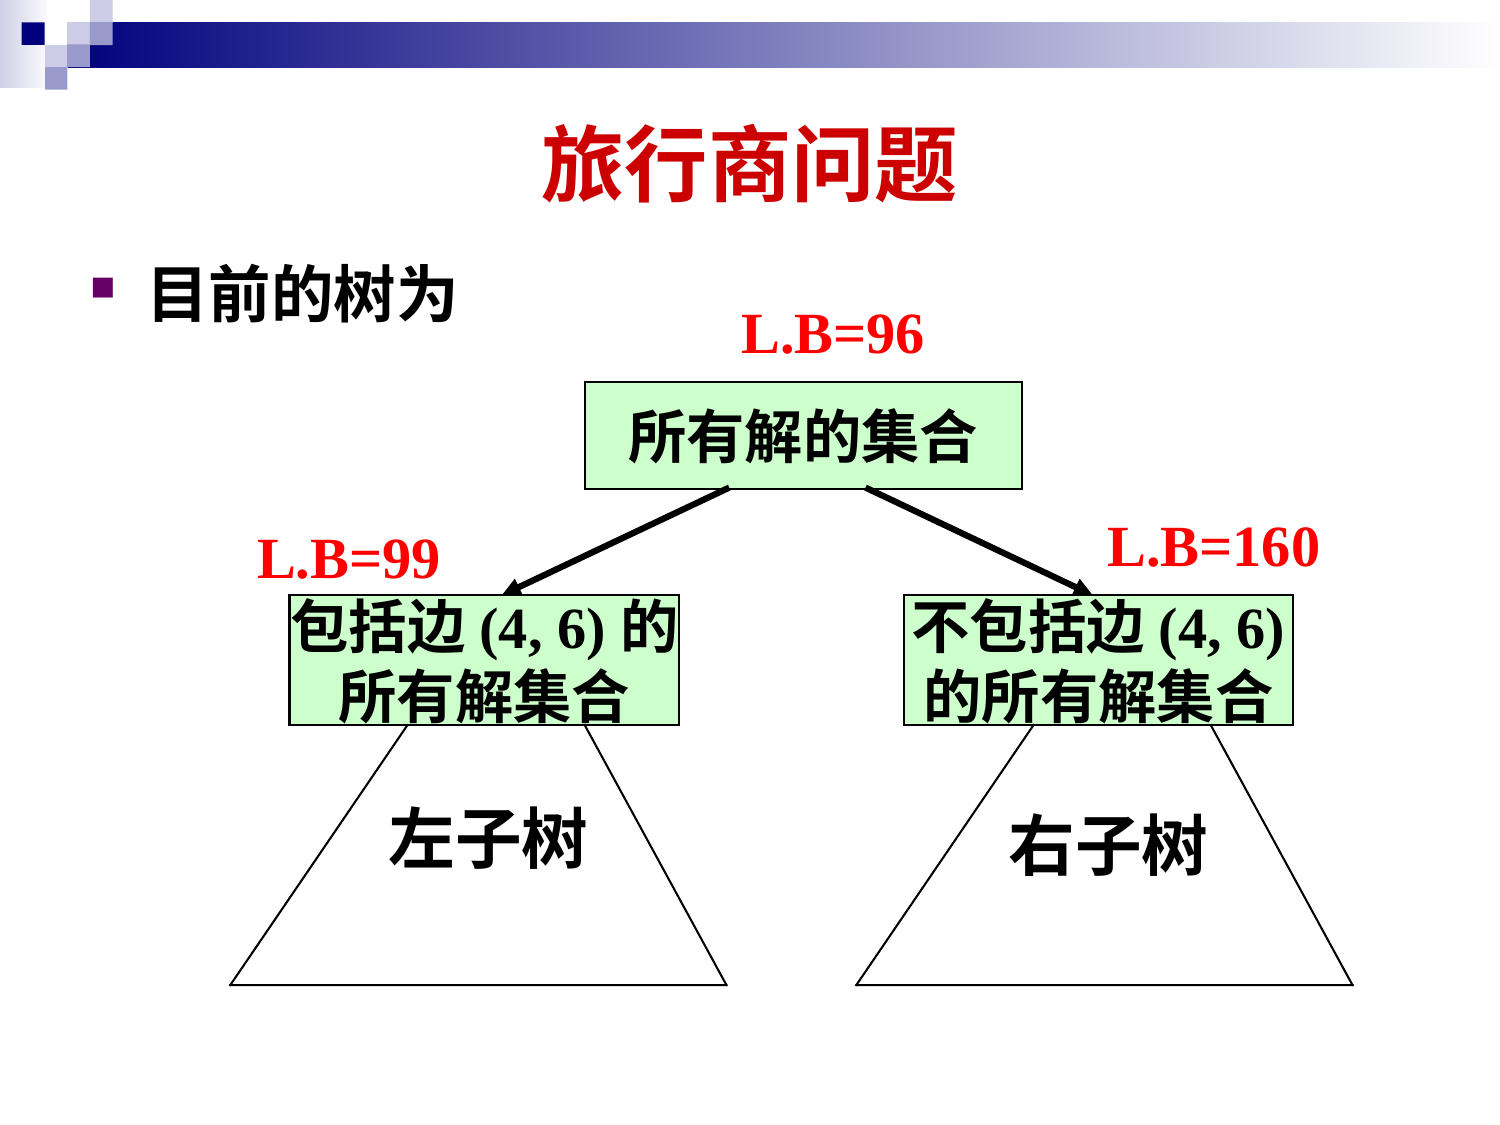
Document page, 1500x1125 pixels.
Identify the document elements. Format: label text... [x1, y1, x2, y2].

list 目前的树为 [75, 243, 1425, 1024]
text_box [230, 724, 1353, 986]
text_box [241, 287, 1337, 723]
title 旅行商问题 [75, 75, 1425, 243]
